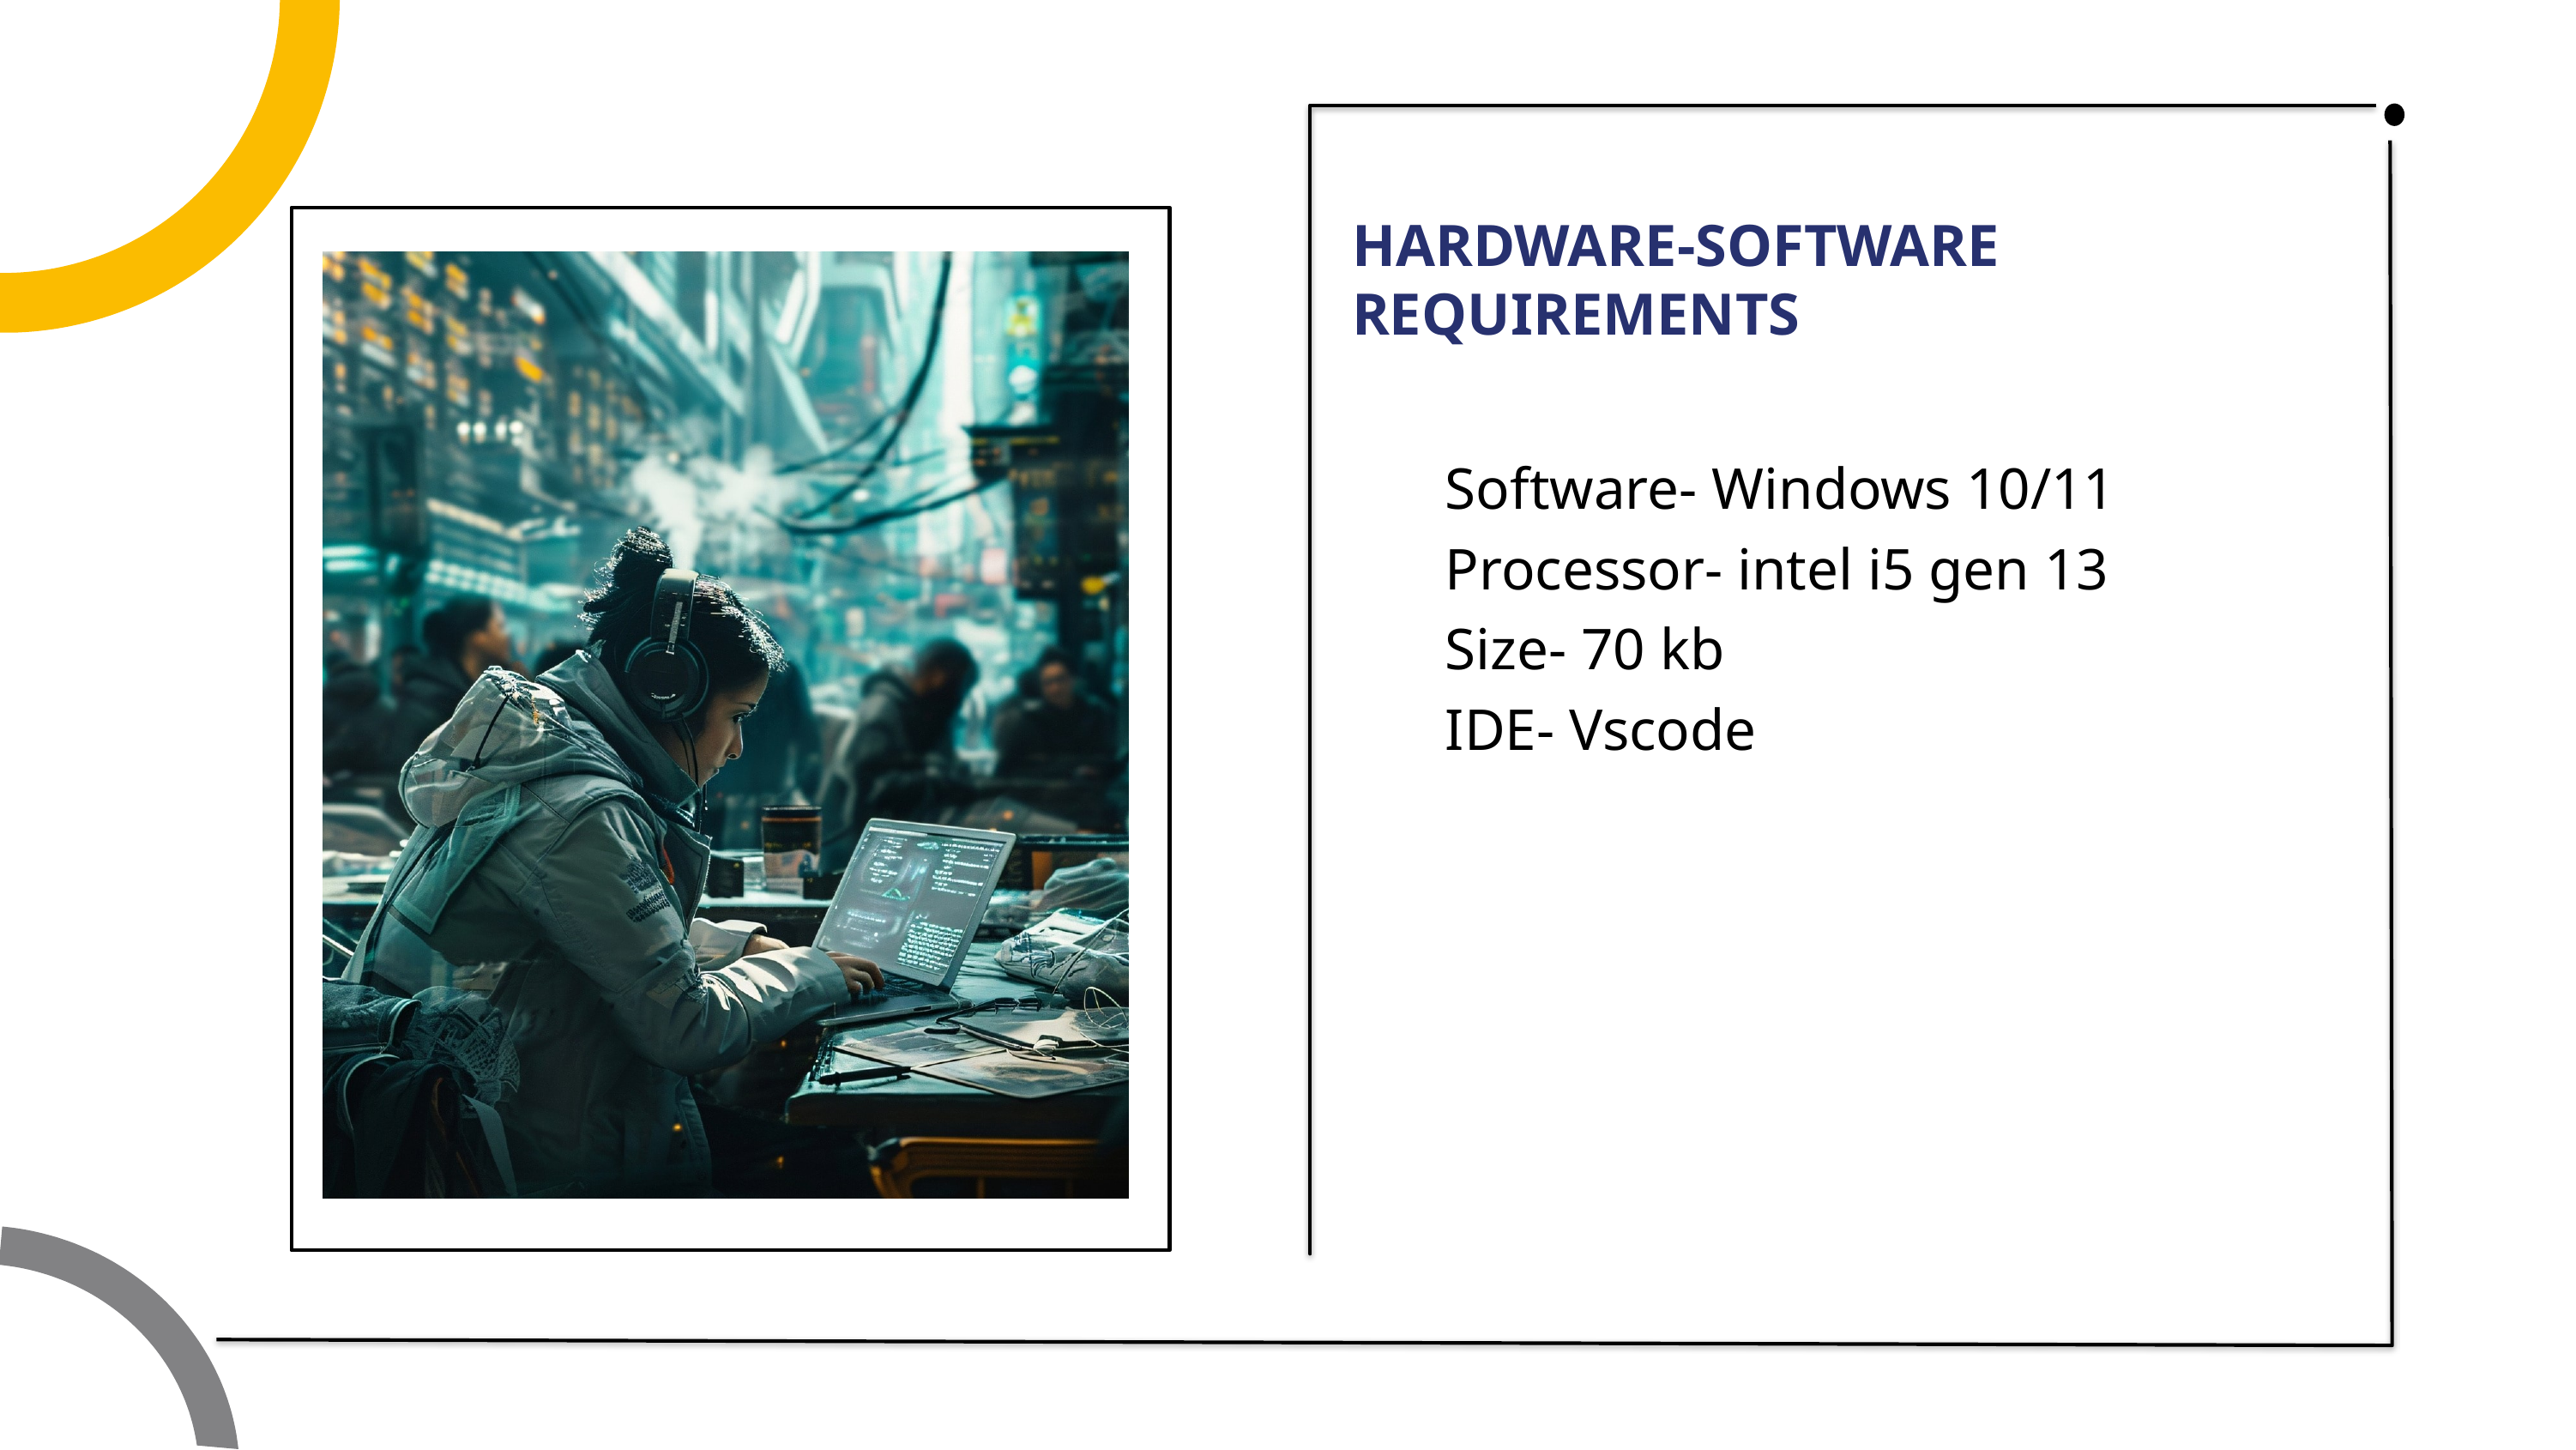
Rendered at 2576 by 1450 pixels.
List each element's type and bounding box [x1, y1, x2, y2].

text_box [1308, 104, 2377, 733]
text_box [0, 0, 1130, 1199]
text_box [0, 1226, 238, 1449]
text_box [216, 140, 2394, 1348]
text_box [2384, 103, 2405, 126]
text_box [1132, 206, 1172, 829]
text_box [290, 1205, 449, 1252]
